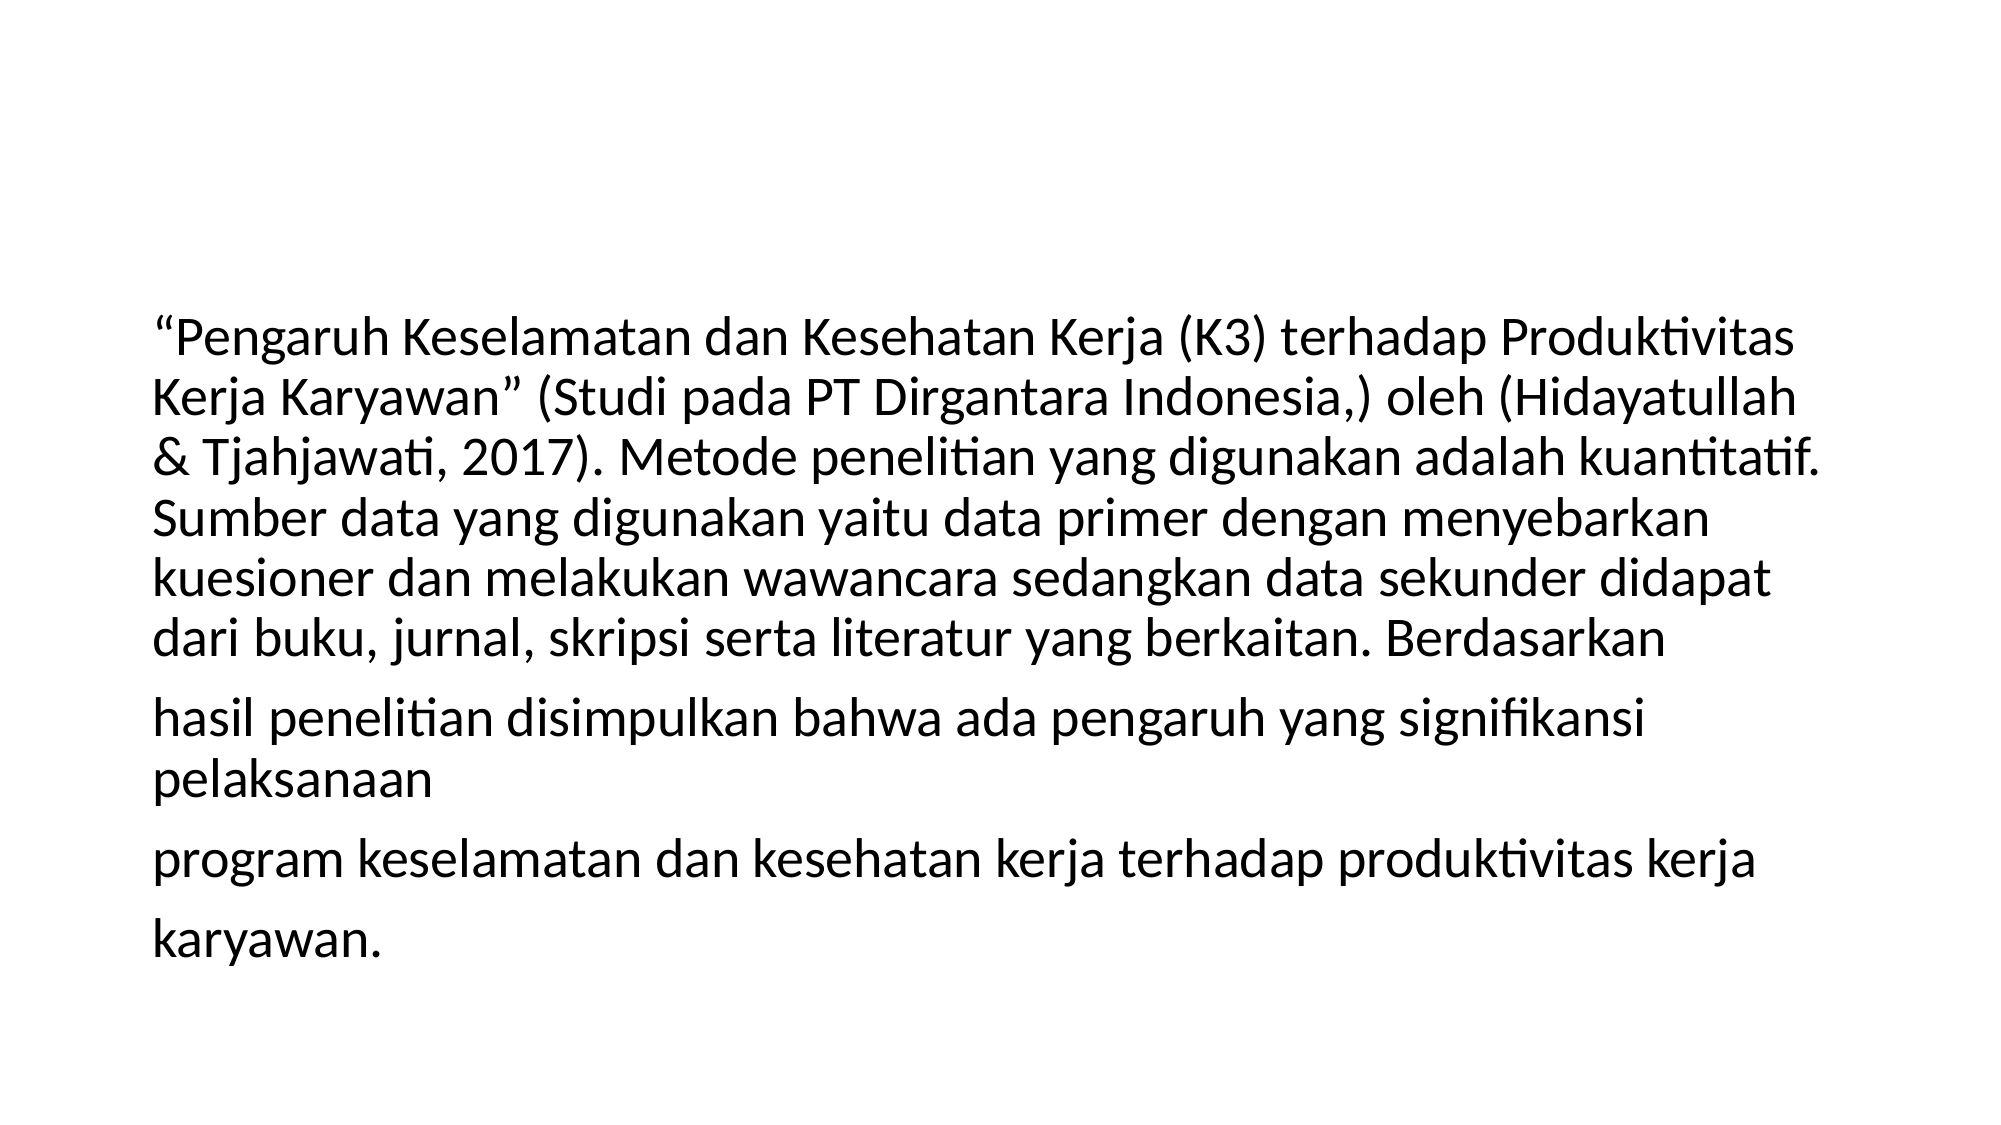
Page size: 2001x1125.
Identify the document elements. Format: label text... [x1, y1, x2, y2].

list “Pengaruh Keselamatan dan Kesehatan Kerja (K3) terhadap Produktivitas Kerja Karyawan” (Studi pada PT Dirgantara Indonesia,) oleh (Hidayatullah & Tjahjawati, 2017). Metode penelitian yang digunakan adalah kuantitatif. Sumber data yang digunakan yaitu data primer dengan menyebarkan kuesioner dan melakukan wawancara sedangkan data sekunder didapat dari buku, jurnal, skripsi serta literatur yang berkaitan. Berdasarkan hasil penelitian disimpulkan bahwa ada pengaruh yang signifikansi pelaksanaan program keselamatan dan kesehatan kerja terhadap produktivitas kerja karyawan. [137, 299, 1863, 1014]
